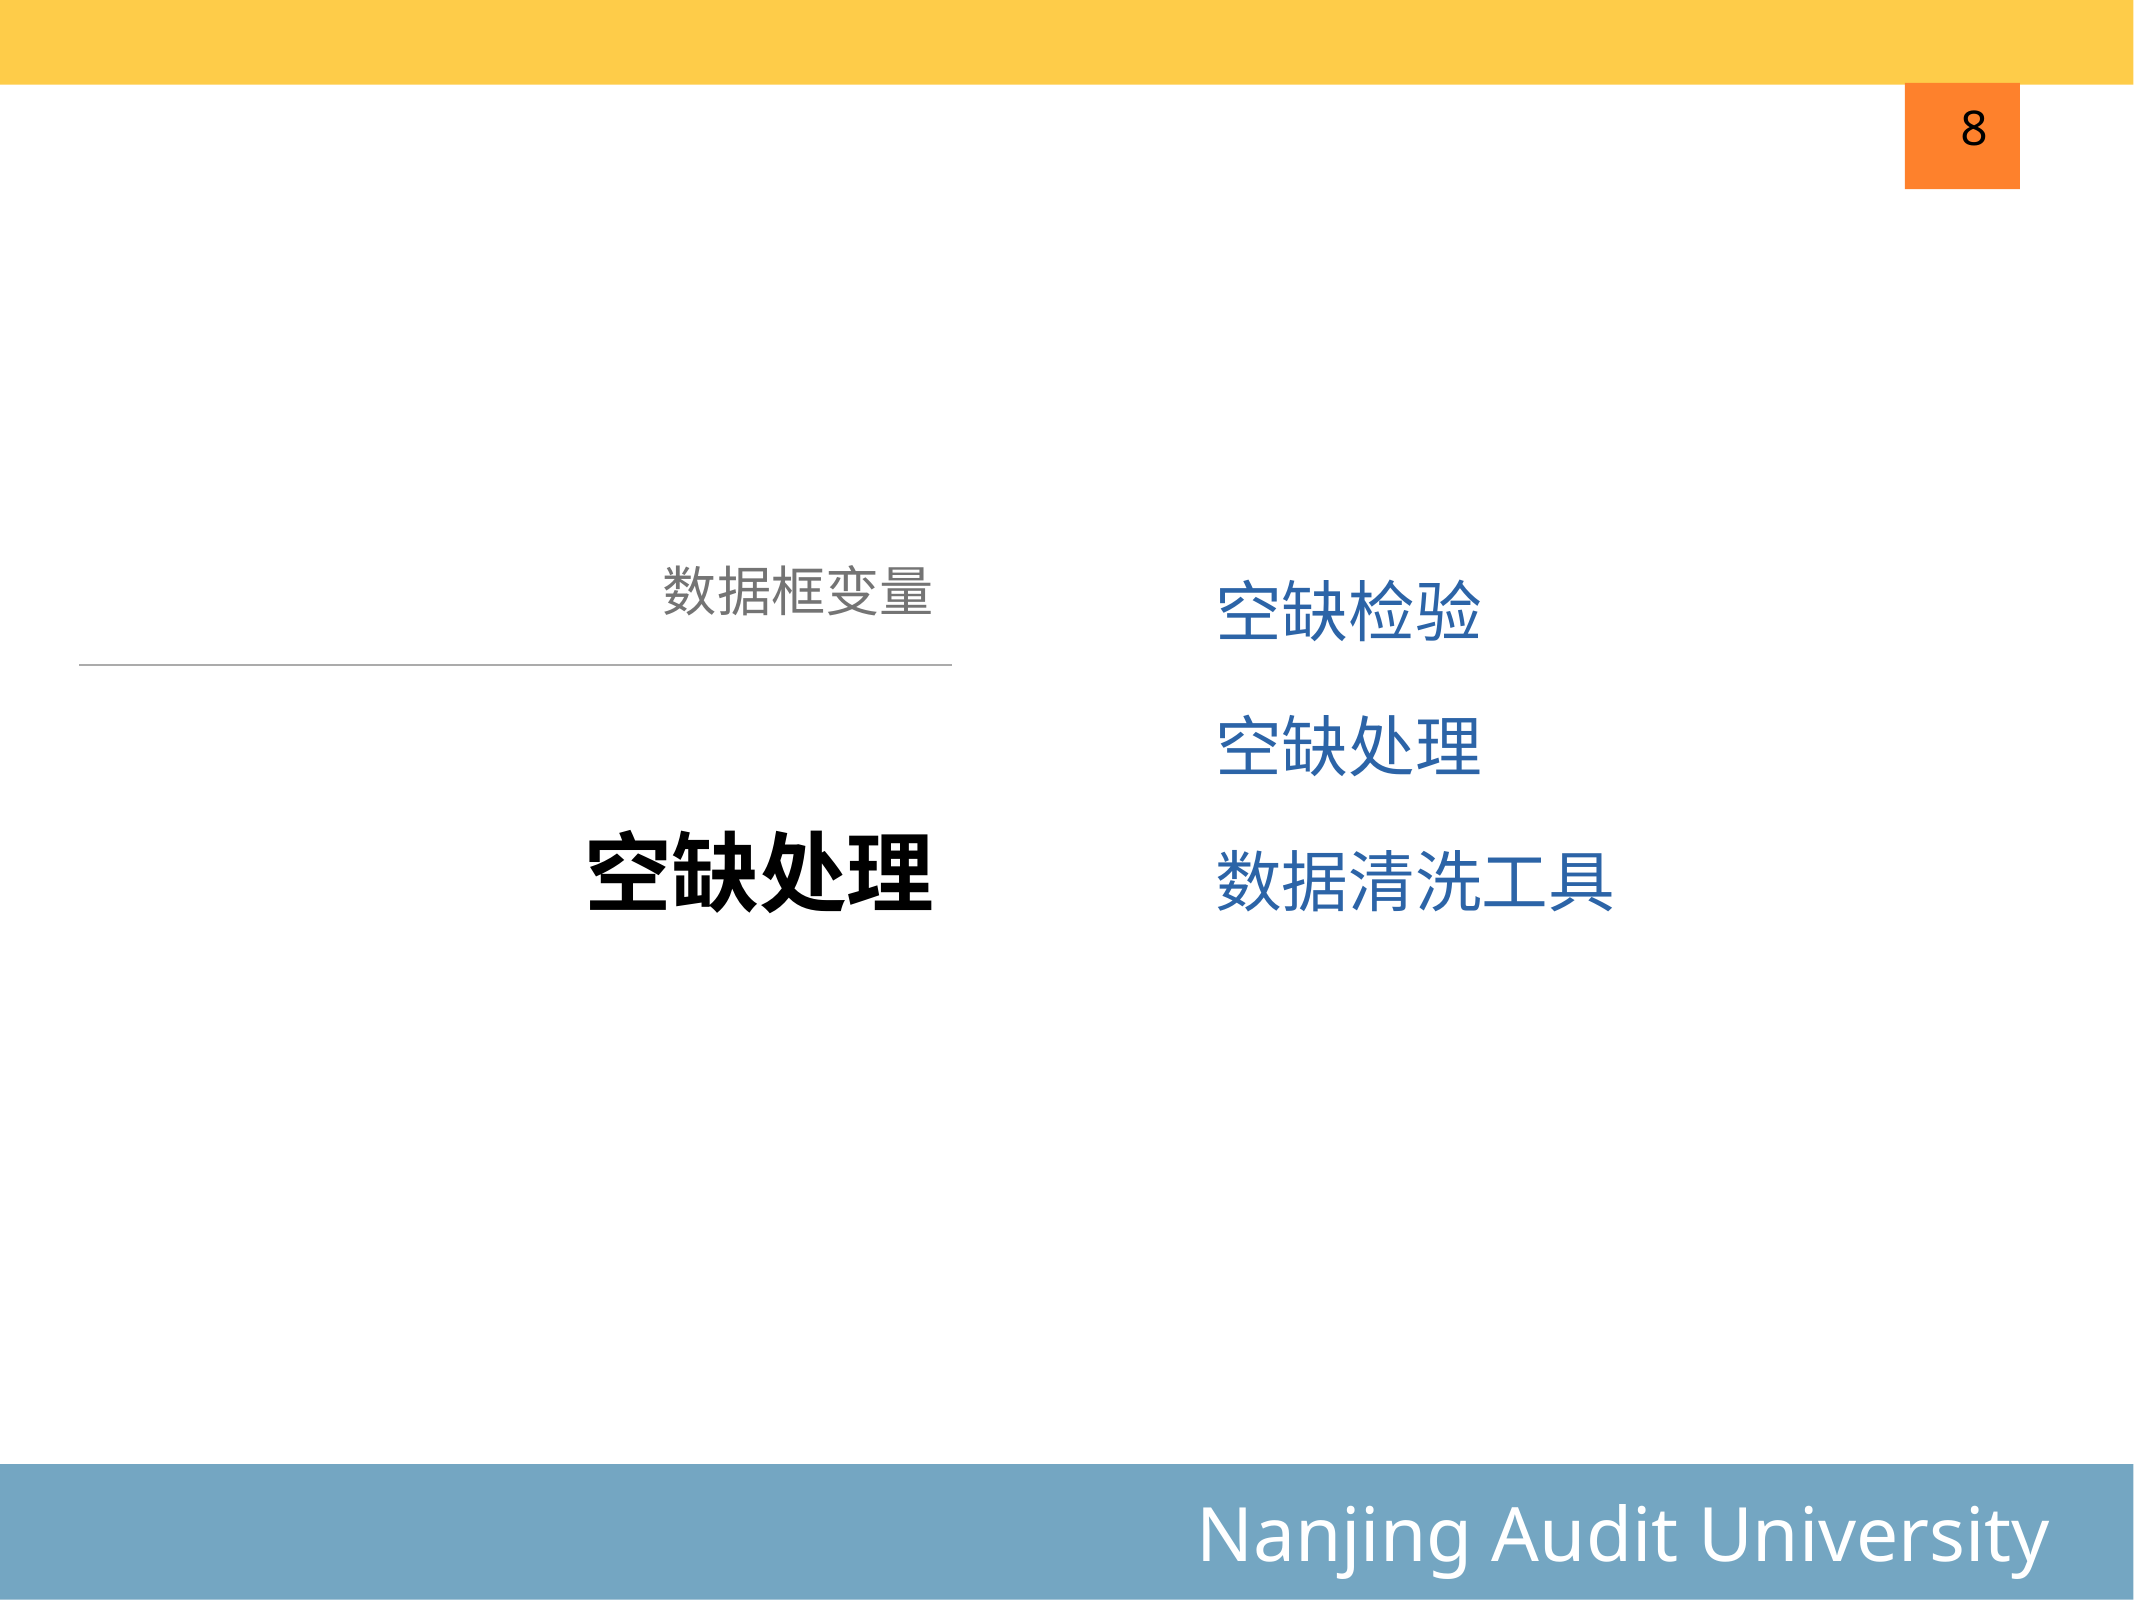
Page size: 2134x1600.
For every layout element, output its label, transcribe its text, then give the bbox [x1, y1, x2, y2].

text_box 数据清洗工具 [1206, 831, 1625, 928]
slide_number 8 [1950, 96, 1997, 172]
title 空缺处理 [372, 703, 943, 1039]
list 数据框变量 [372, 521, 943, 659]
text_box 空缺处理 [1206, 696, 1491, 793]
text_box 空缺检验 [1206, 561, 1491, 659]
